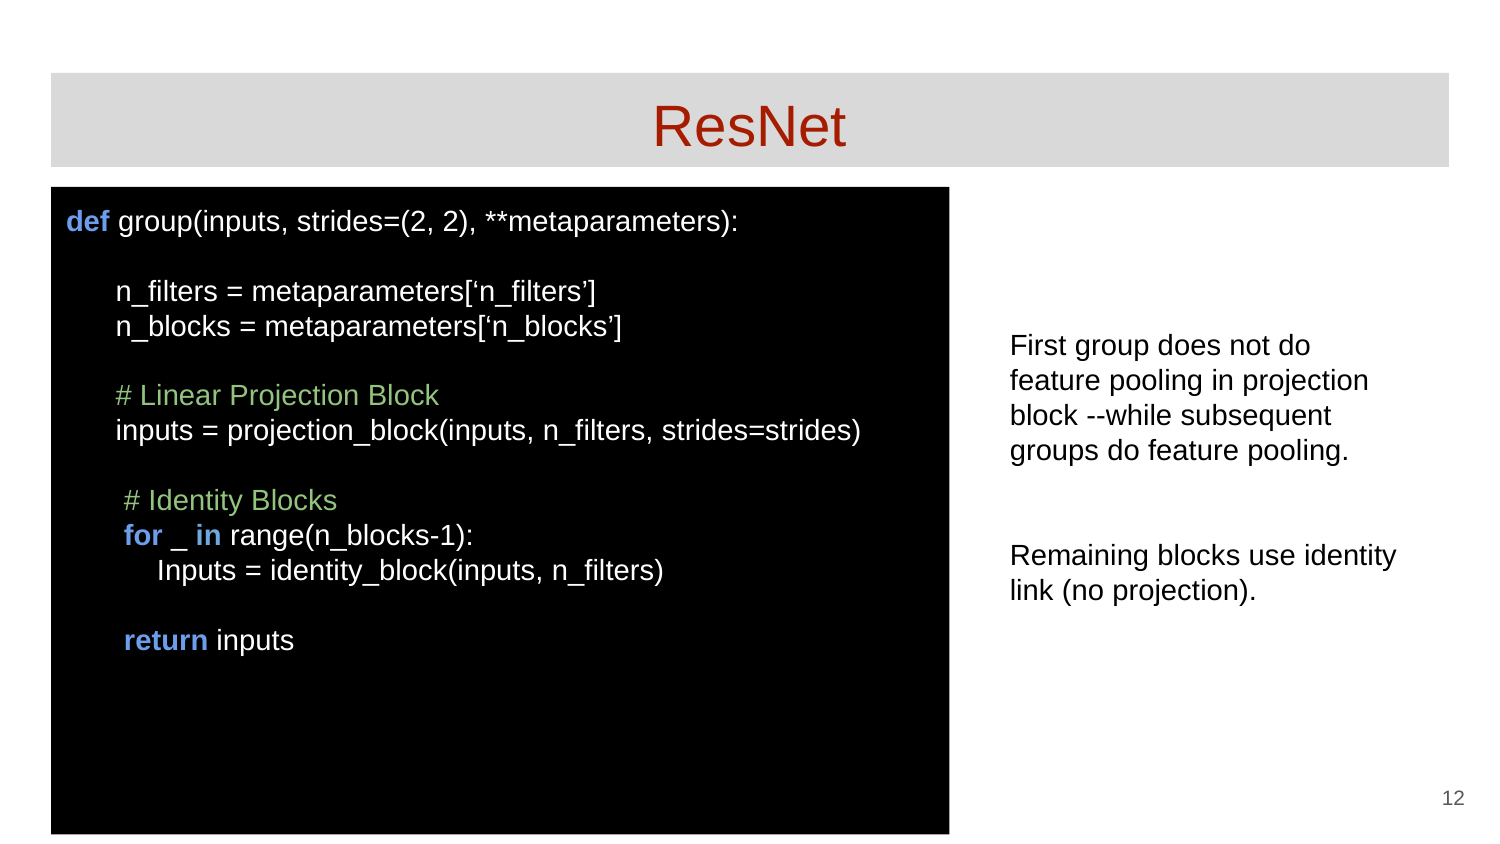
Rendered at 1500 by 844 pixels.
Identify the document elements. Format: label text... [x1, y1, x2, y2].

title ResNet [51, 72, 1449, 167]
text_box First group does not do feature pooling in projection block --while subsequent groups do feature pooling. Remaining blocks use identity link (no projection). [994, 206, 1421, 800]
text_box def group(inputs, strides=(2, 2), **metaparameters): n_filters = metaparameters[‘n_filters’] n_blocks = metaparameters[‘n_blocks’] # Linear Projection Block inputs = projection_block(inputs, n_filters, strides=strides) # Identity Blocks for _ in range(n_blocks-1): Inputs = identity_block(inputs, n_filters) return inputs [51, 186, 950, 835]
slide_number ‹#› [1389, 764, 1480, 830]
